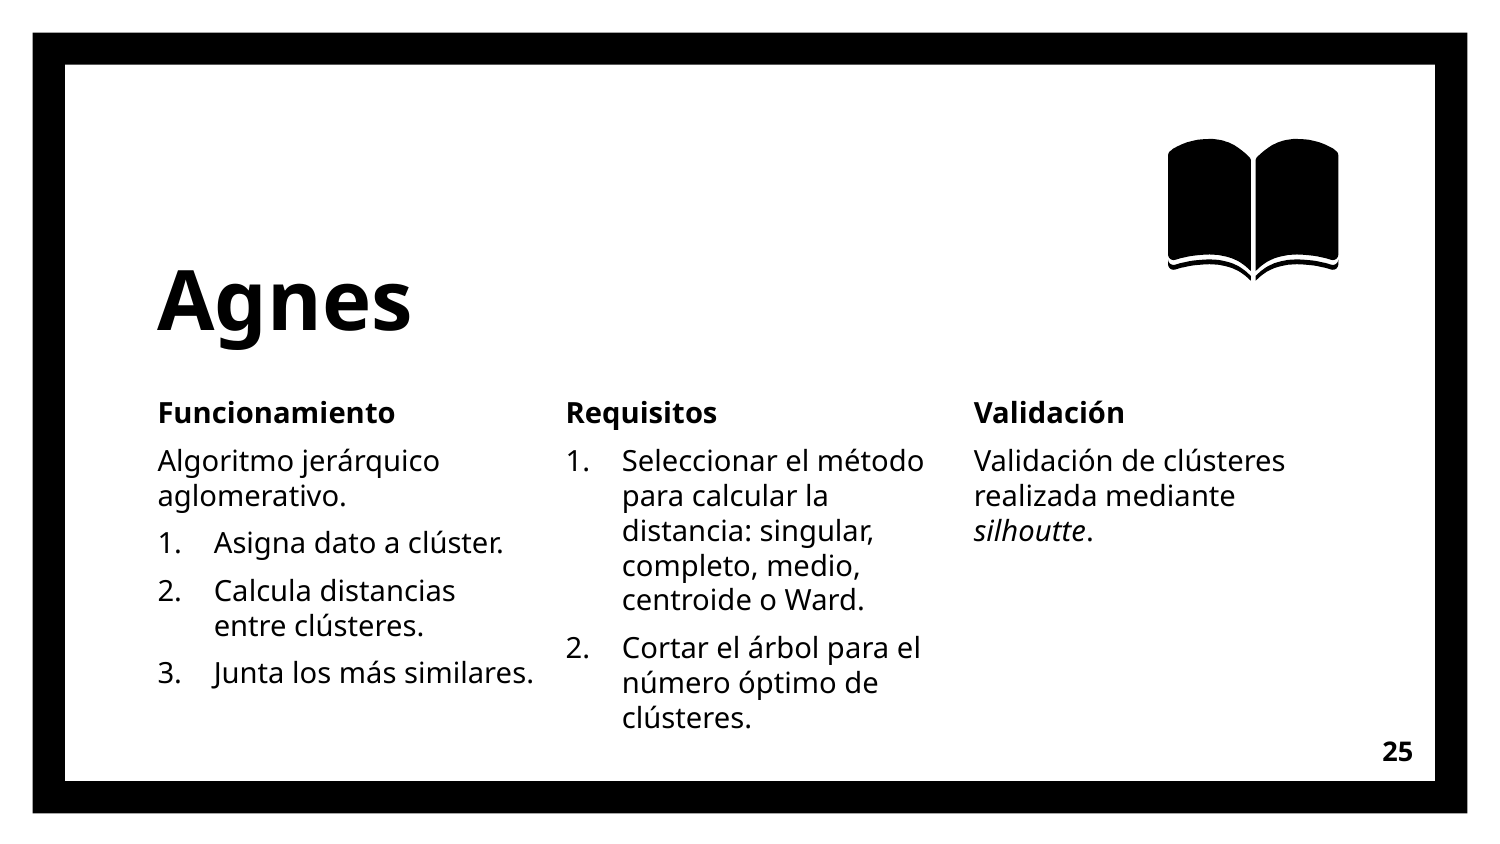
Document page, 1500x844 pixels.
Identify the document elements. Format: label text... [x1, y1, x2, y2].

title Agnes [142, 139, 978, 363]
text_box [1167, 138, 1339, 282]
list Funcionamiento Algoritmo jerárquico aglomerativo. Asigna dato a clúster. Calcula distancias entre clústeres. Junta los más similares. [142, 379, 550, 715]
list Validación Validación de clústeres realizada mediante silhoutte. [958, 379, 1347, 715]
slide_number 25 [1338, 720, 1429, 786]
list Requisitos Seleccionar el método para calcular la distancia: singular, completo, medio, centroide o Ward. Cortar el árbol para el número óptimo de clústeres. [550, 379, 958, 715]
